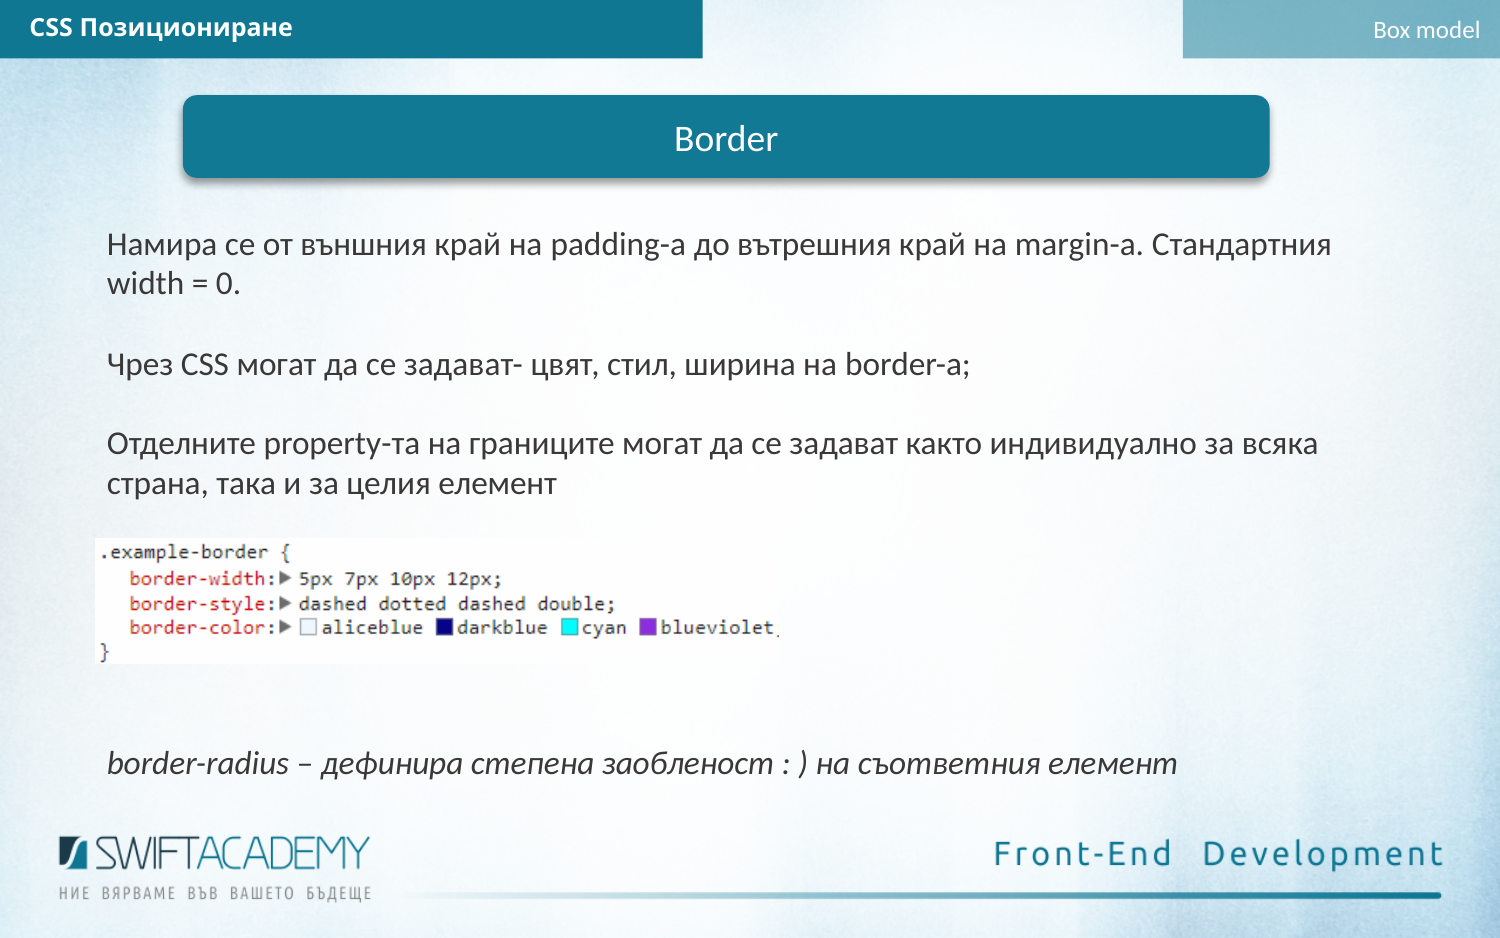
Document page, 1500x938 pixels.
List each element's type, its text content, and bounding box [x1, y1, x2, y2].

text_box CSS Позициониране [14, 4, 691, 49]
text_box [1182, 0, 1500, 59]
text_box Border [181, 94, 1271, 179]
picture [0, 0, 1500, 938]
text_box Box model [1358, 6, 1496, 52]
text_box [0, 0, 704, 59]
text_box Намира се от външния край на padding-a до вътрешния край на margin-a. Стандартния width = 0. Чрез CSS могат да се задавaт- цвят, стил, ширина на border-a; Отделните property-та на границите могат да се задават както индивидуално за всяка страна, така и за целия елемент border-radius – дефинира степена заобленост : ) на съответния елемент [92, 214, 1416, 863]
